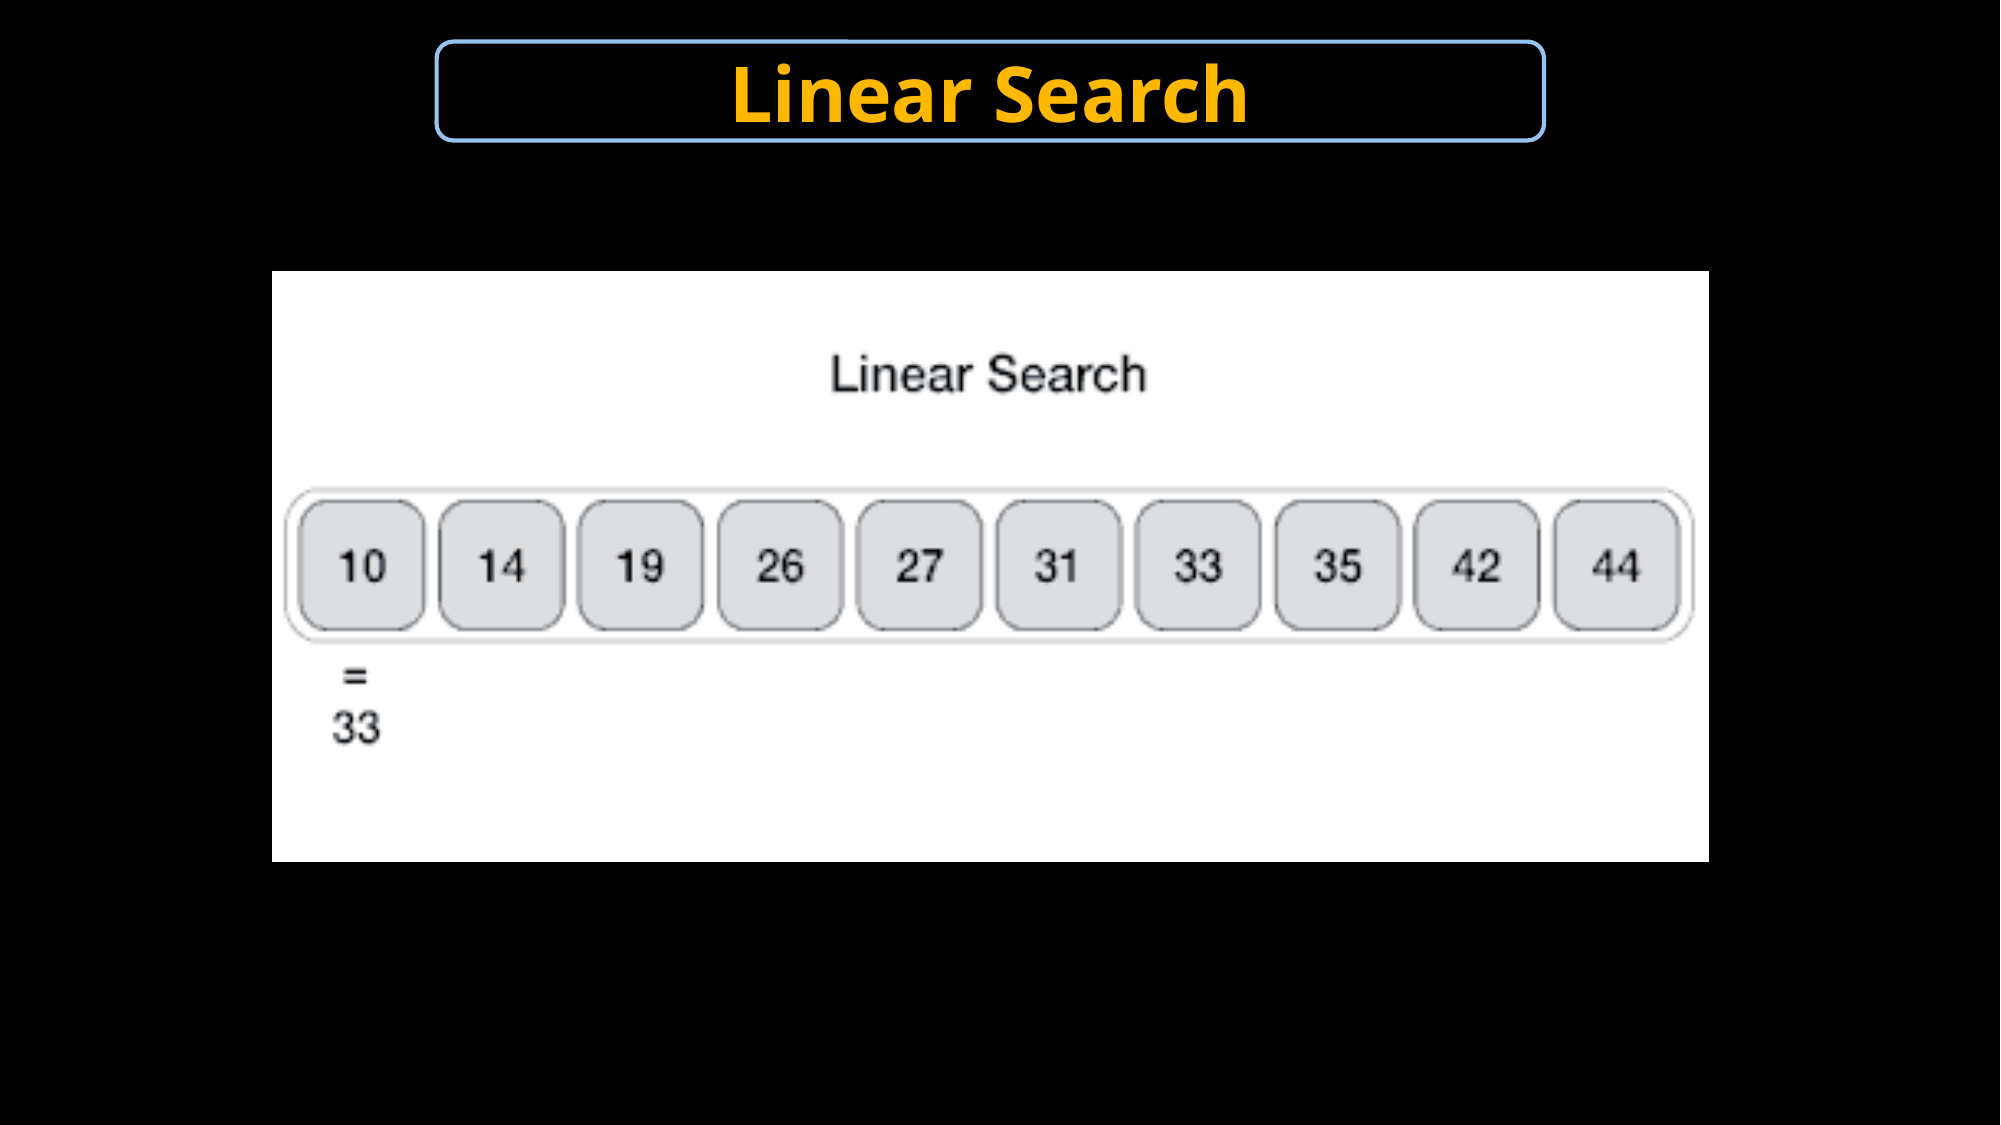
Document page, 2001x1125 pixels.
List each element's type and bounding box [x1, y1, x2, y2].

picture [272, 271, 1709, 862]
text_box [436, 41, 1545, 141]
